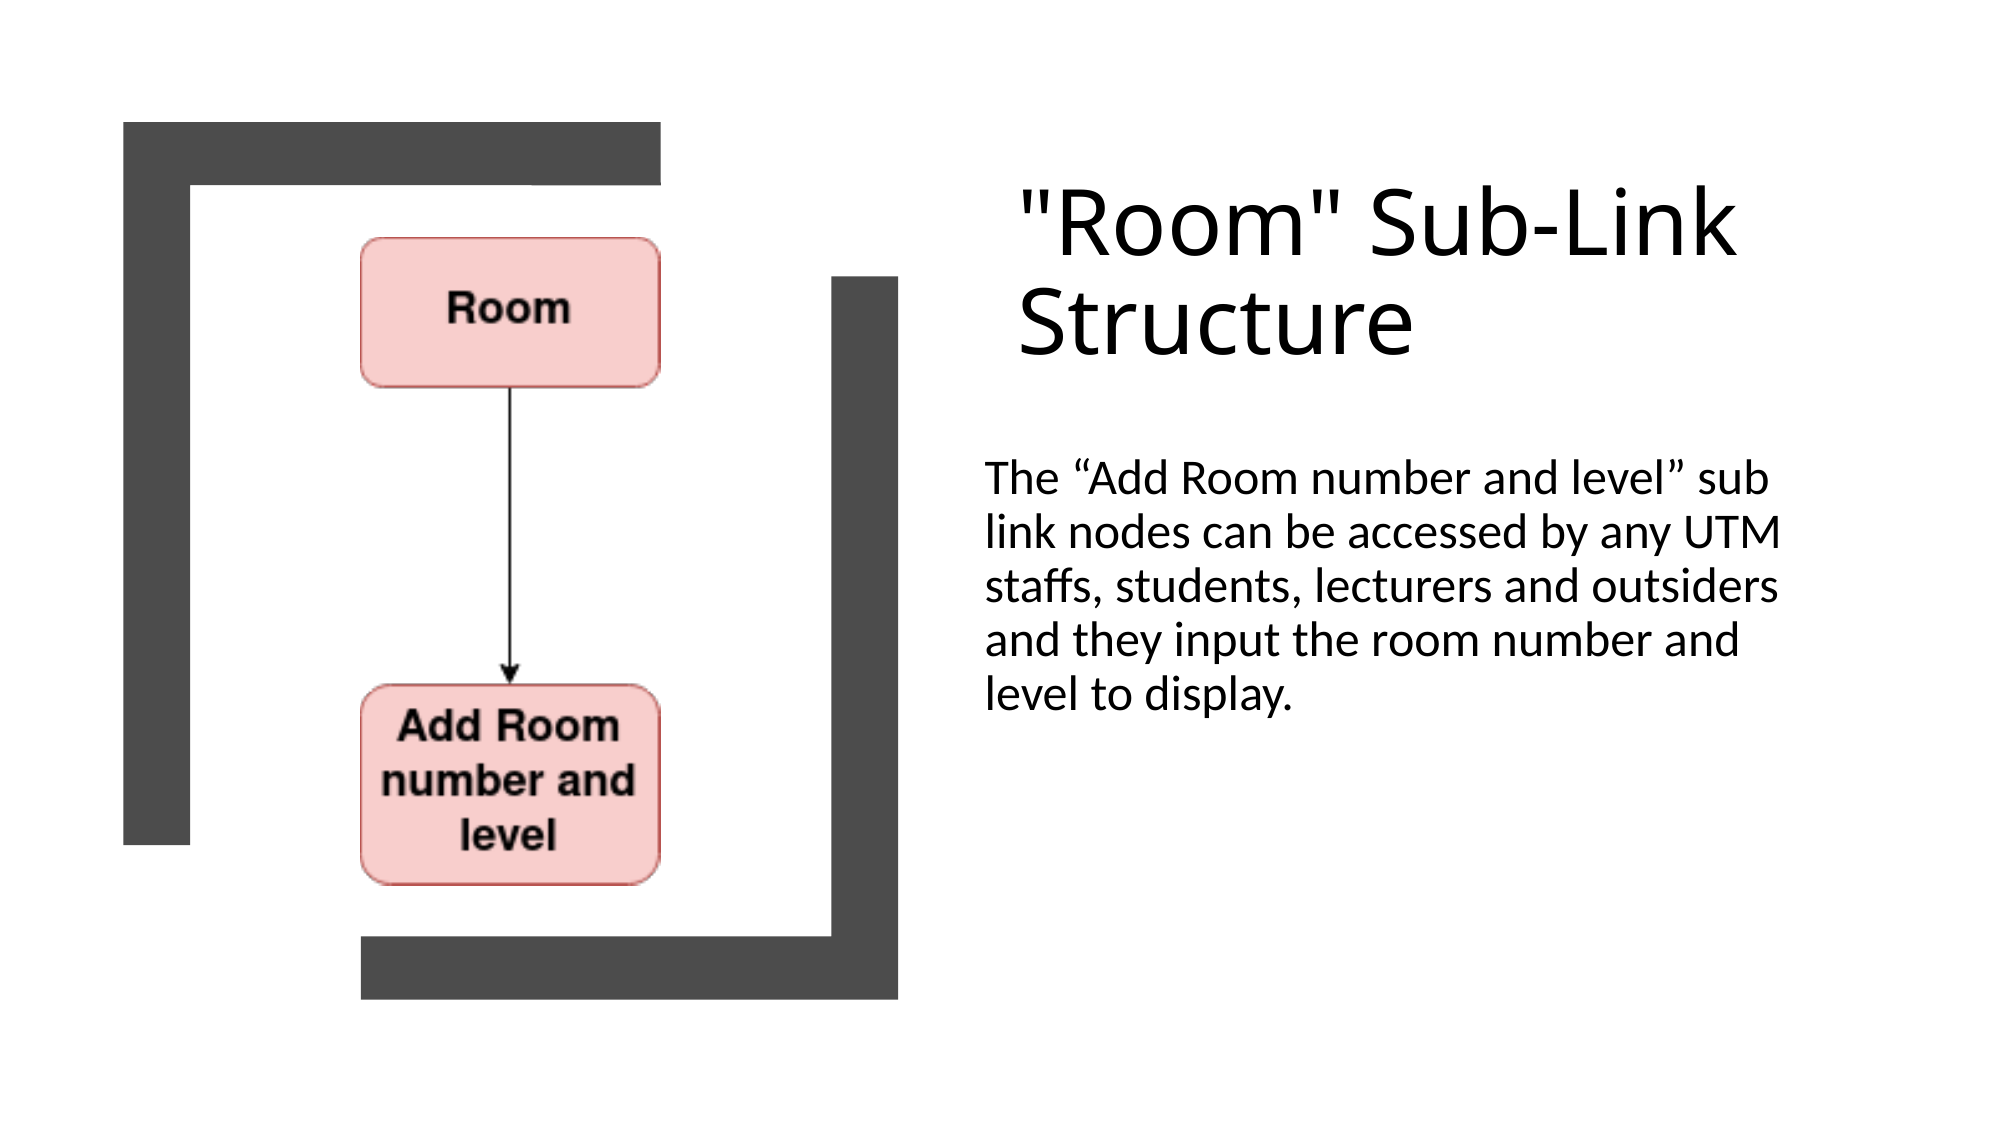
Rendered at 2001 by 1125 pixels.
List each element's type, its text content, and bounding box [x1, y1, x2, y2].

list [360, 237, 661, 886]
text_box [360, 276, 899, 1000]
title "Room" Sub-Link Structure [1002, 148, 1863, 402]
text_box The “Add Room number and level” sub link nodes can be accessed by any UTM staffs, students, lecturers and outsiders and they input the room number and level to display. [969, 444, 1853, 1014]
text_box [123, 122, 661, 846]
